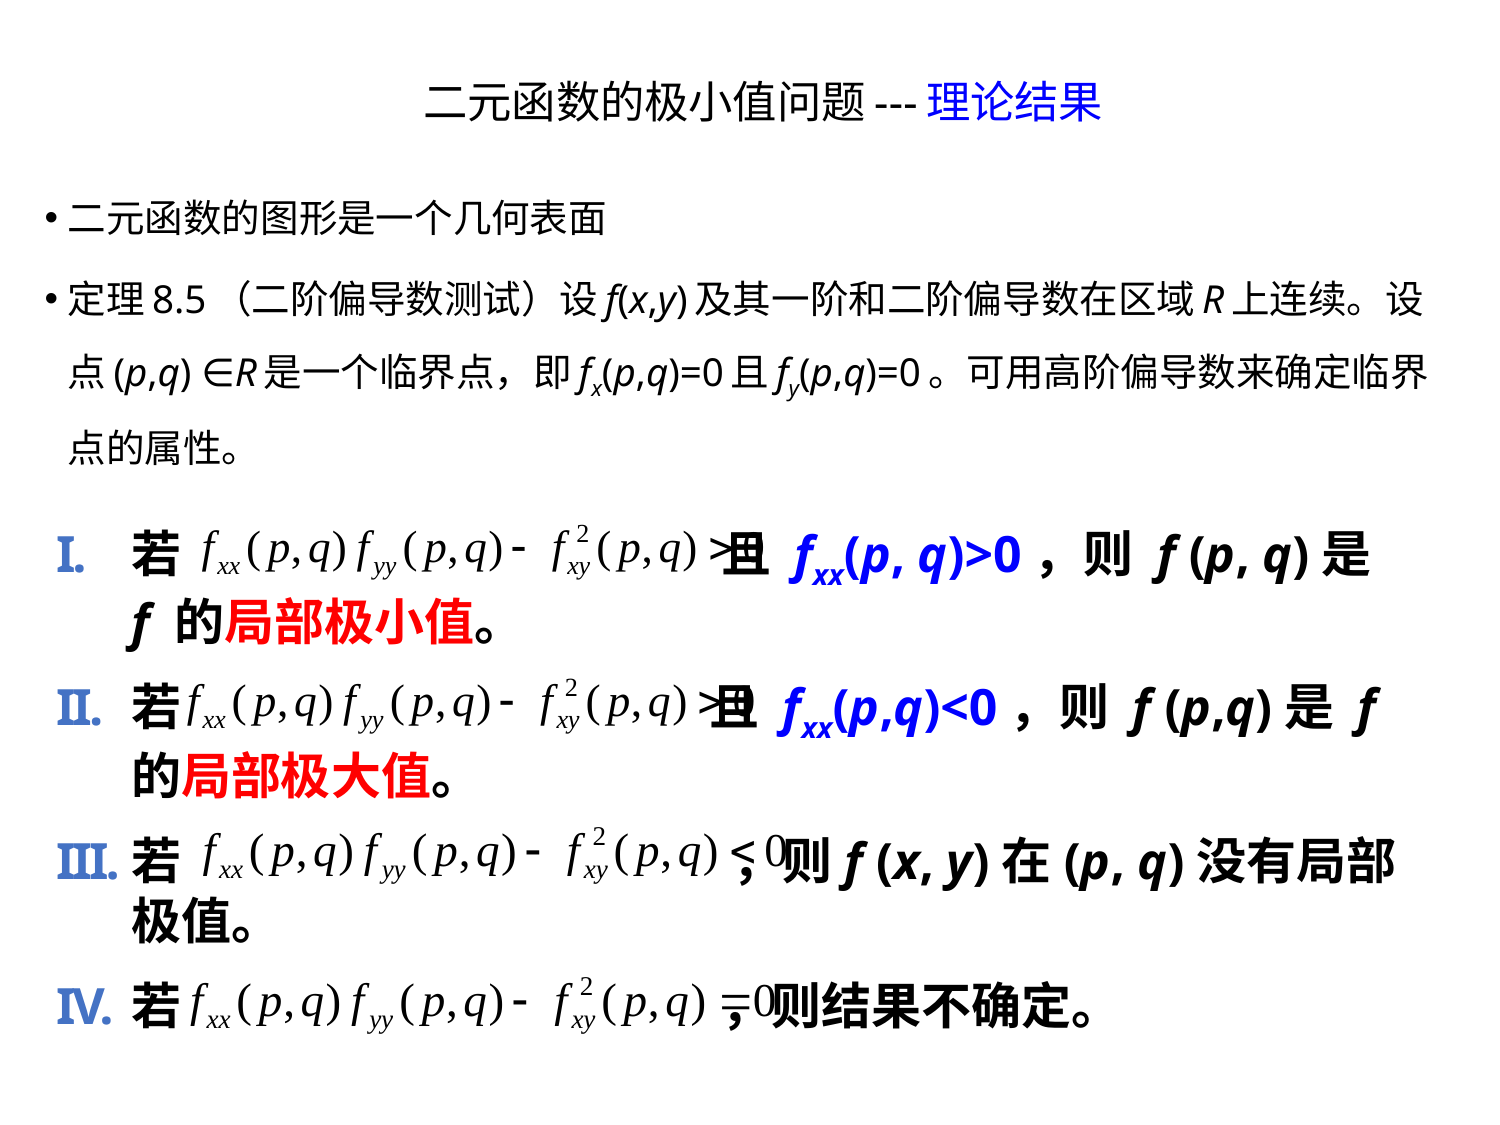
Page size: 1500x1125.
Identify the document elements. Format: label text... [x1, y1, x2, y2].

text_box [186, 513, 773, 589]
title 二元函数的极小值问题---理论结果 [408, 59, 1221, 149]
list 二元函数的图形是一个几何表面 定理8.5（二阶偏导数测试）设f(x,y)及其一阶和二阶偏导数在区域R上连续。设点(p,q) ∈R是一个临界点，即fx(p,q)=0且fy(p,q)=0。可用高阶偏导数来确定临界点的属性。 [29, 163, 1471, 479]
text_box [186, 815, 797, 894]
text_box 若 且 fxx(p, q)>0，则 f (p, q)是 f 的局部极小值。 若 且 fxx(p,q)<0，则 f (p,q)是 f 的局部极大值。 若 ，则f (x, y)在(p, q)没有局部极值。 若 ，则结果不确定。 [41, 515, 1424, 1042]
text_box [171, 666, 763, 743]
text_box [174, 965, 785, 1044]
